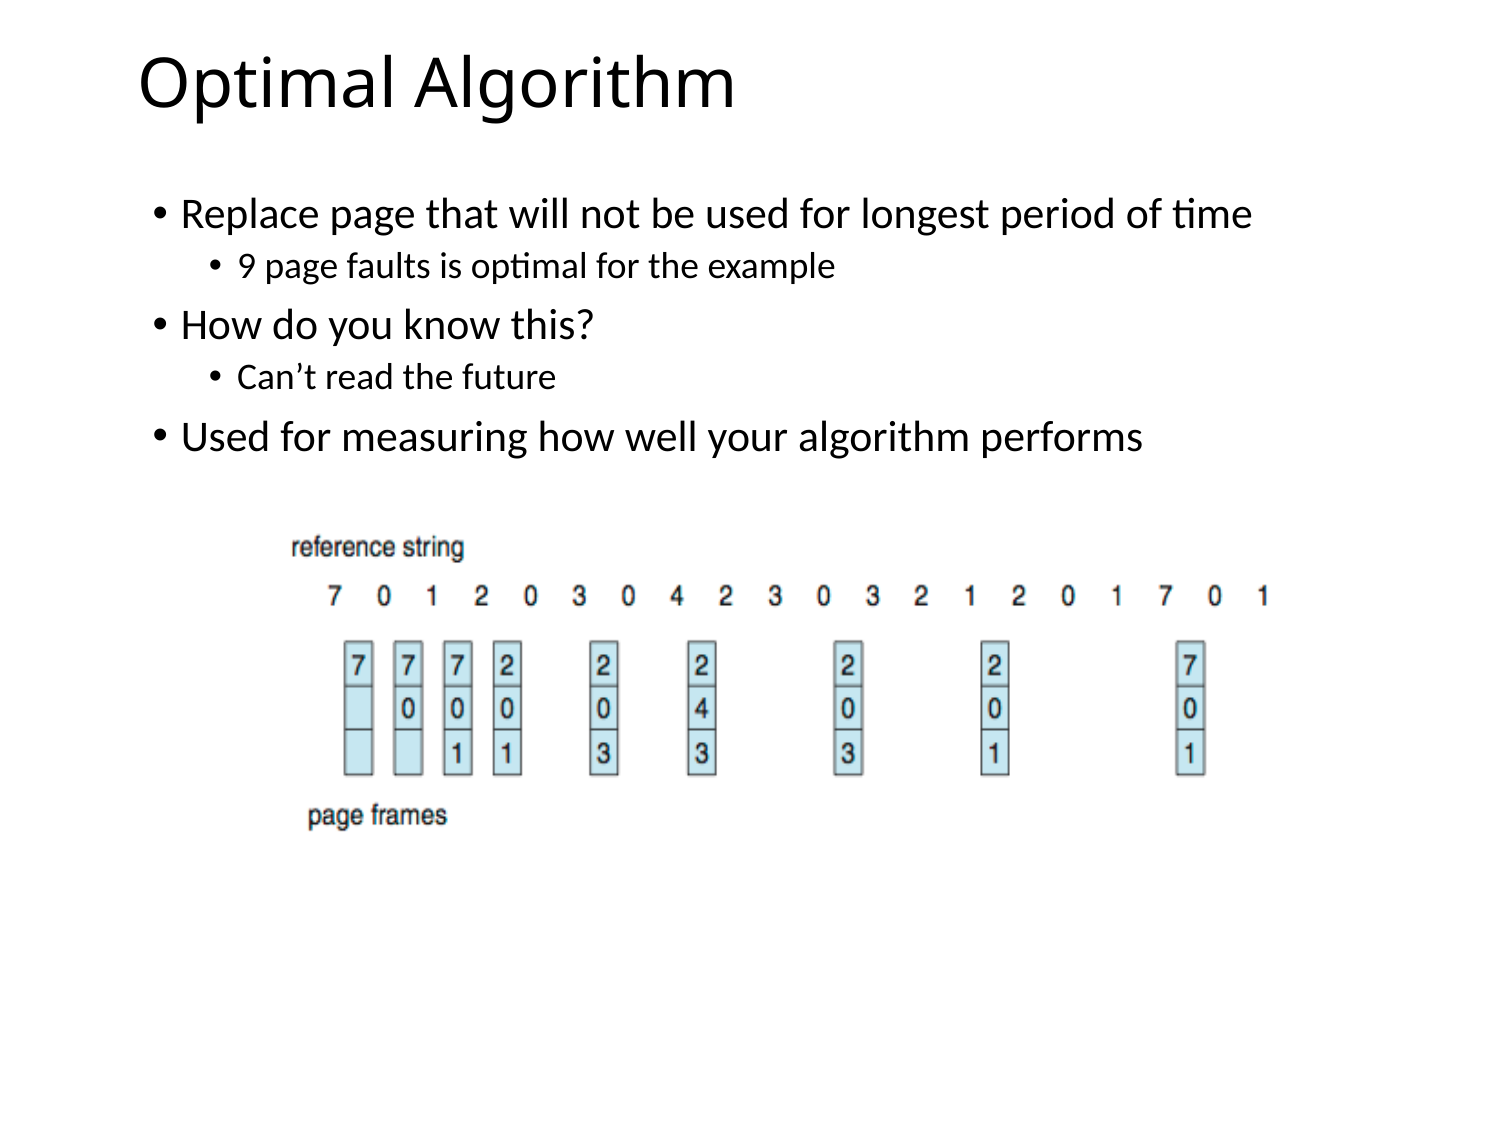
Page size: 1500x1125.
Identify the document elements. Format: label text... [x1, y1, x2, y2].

list Replace page that will not be used for longest period of time 9 page faults is optimal for the example How do you know this? Can’t read the future Used for measuring how well your algorithm performs [137, 183, 1368, 521]
picture [264, 518, 1292, 864]
title Optimal Algorithm [122, 37, 1425, 133]
